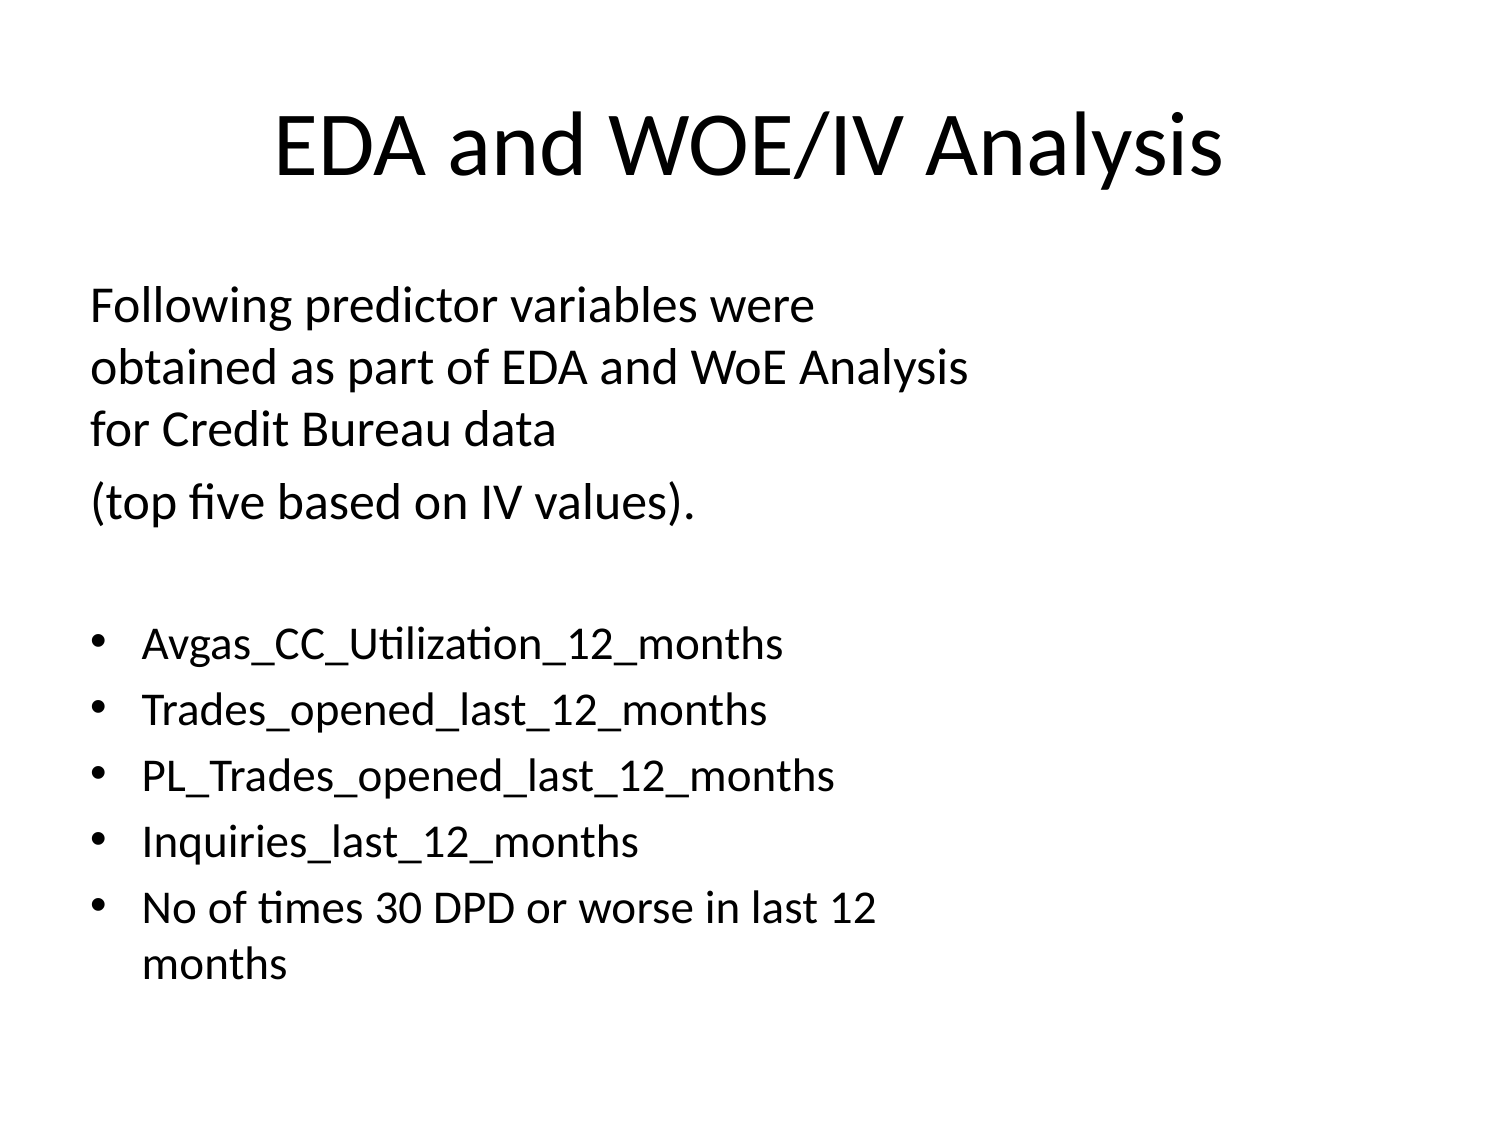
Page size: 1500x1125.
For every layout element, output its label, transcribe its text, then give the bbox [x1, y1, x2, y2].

title EDA and WOE/IV Analysis [75, 45, 1425, 233]
list Following predictor variables were obtained as part of EDA and WoE Analysis for Credit Bureau data (top five based on IV values). Avgas_CC_Utilization_12_months Trades_opened_last_12_months PL_Trades_opened_last_12_months Inquiries_last_12_months No of times 30 DPD or worse in last 12 months [75, 262, 992, 1005]
